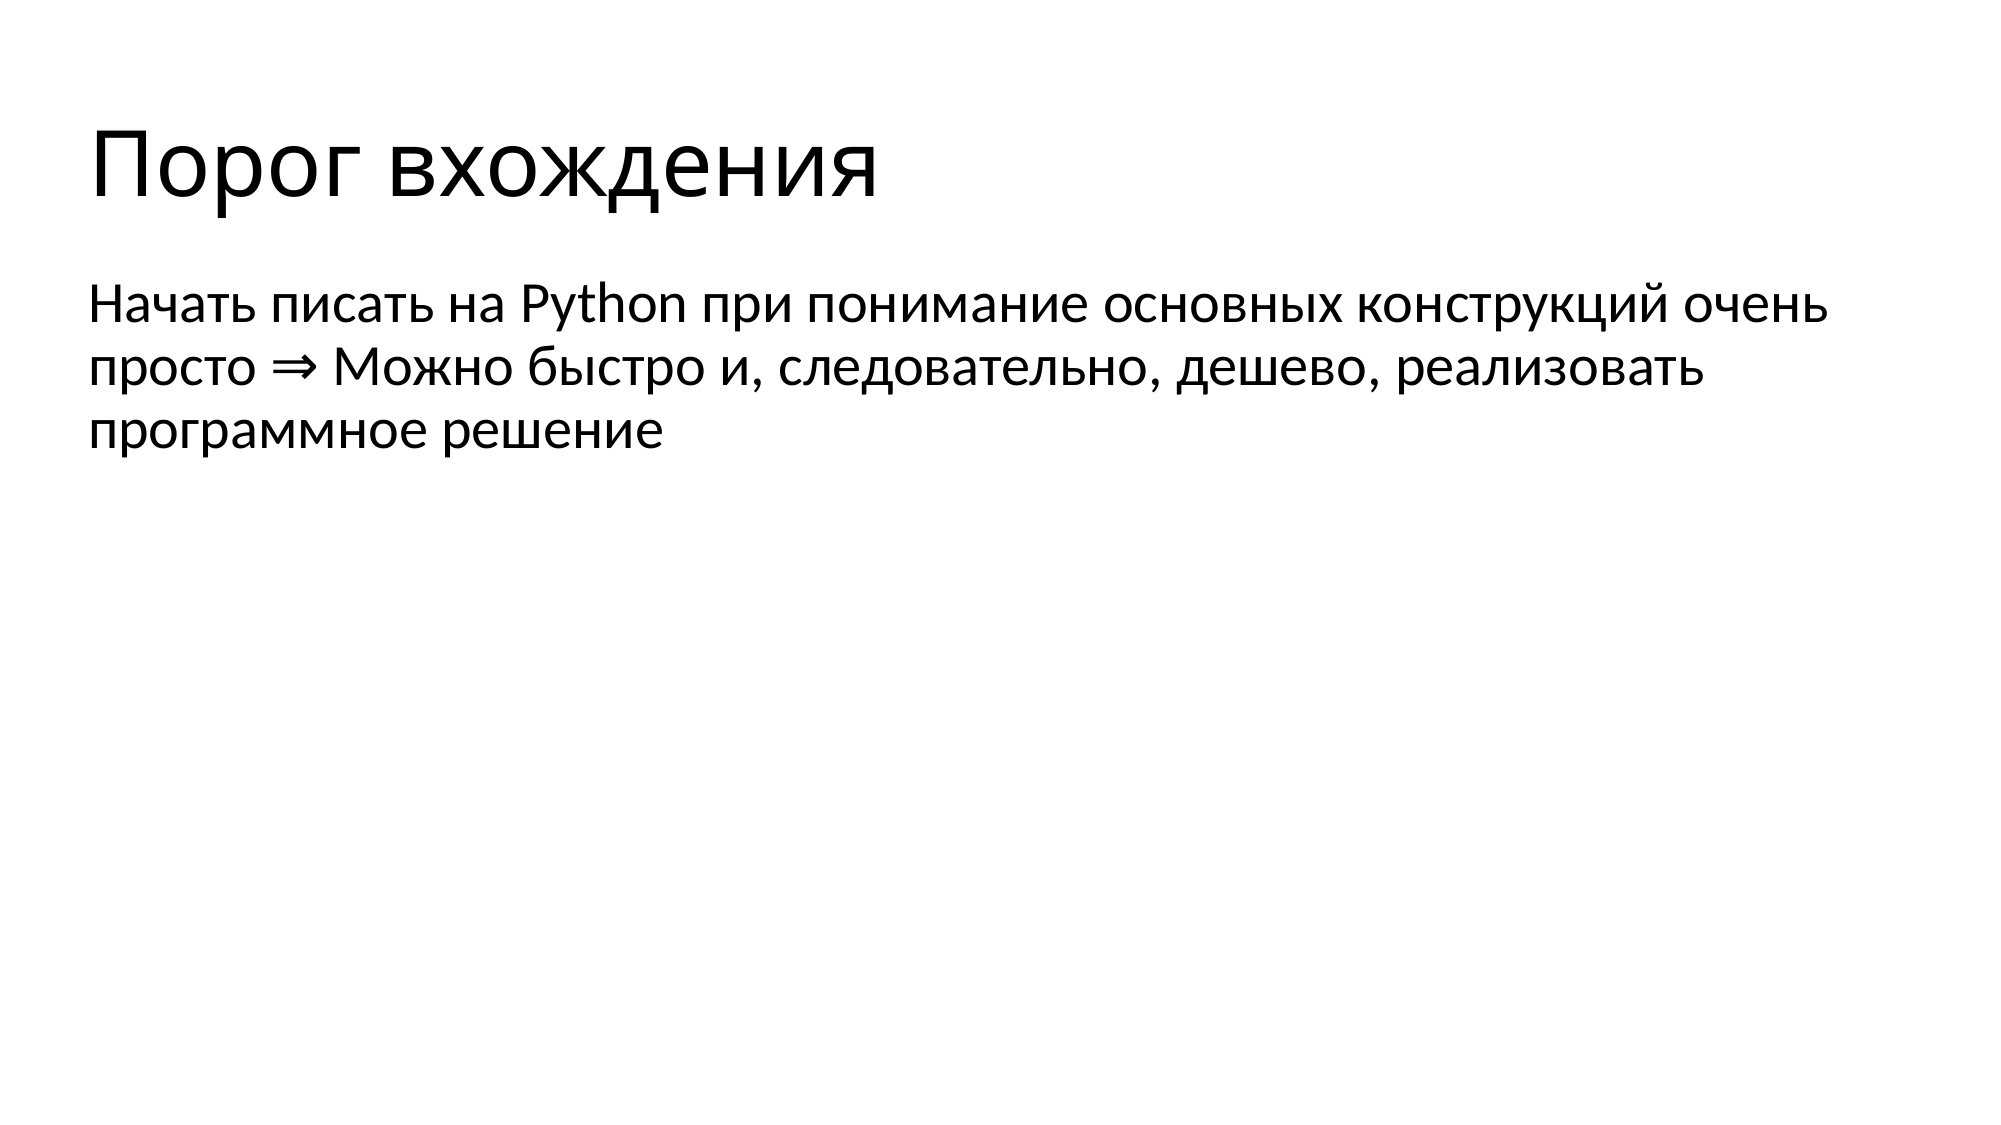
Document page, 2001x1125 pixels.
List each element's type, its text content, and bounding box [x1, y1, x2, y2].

title Порог вхождения [68, 97, 1932, 223]
list Начать писать на Python при понимание основных конструкций очень просто ⇒ Можно быстро и, следовательно, дешево, реализовать программное решение [68, 252, 1932, 1000]
